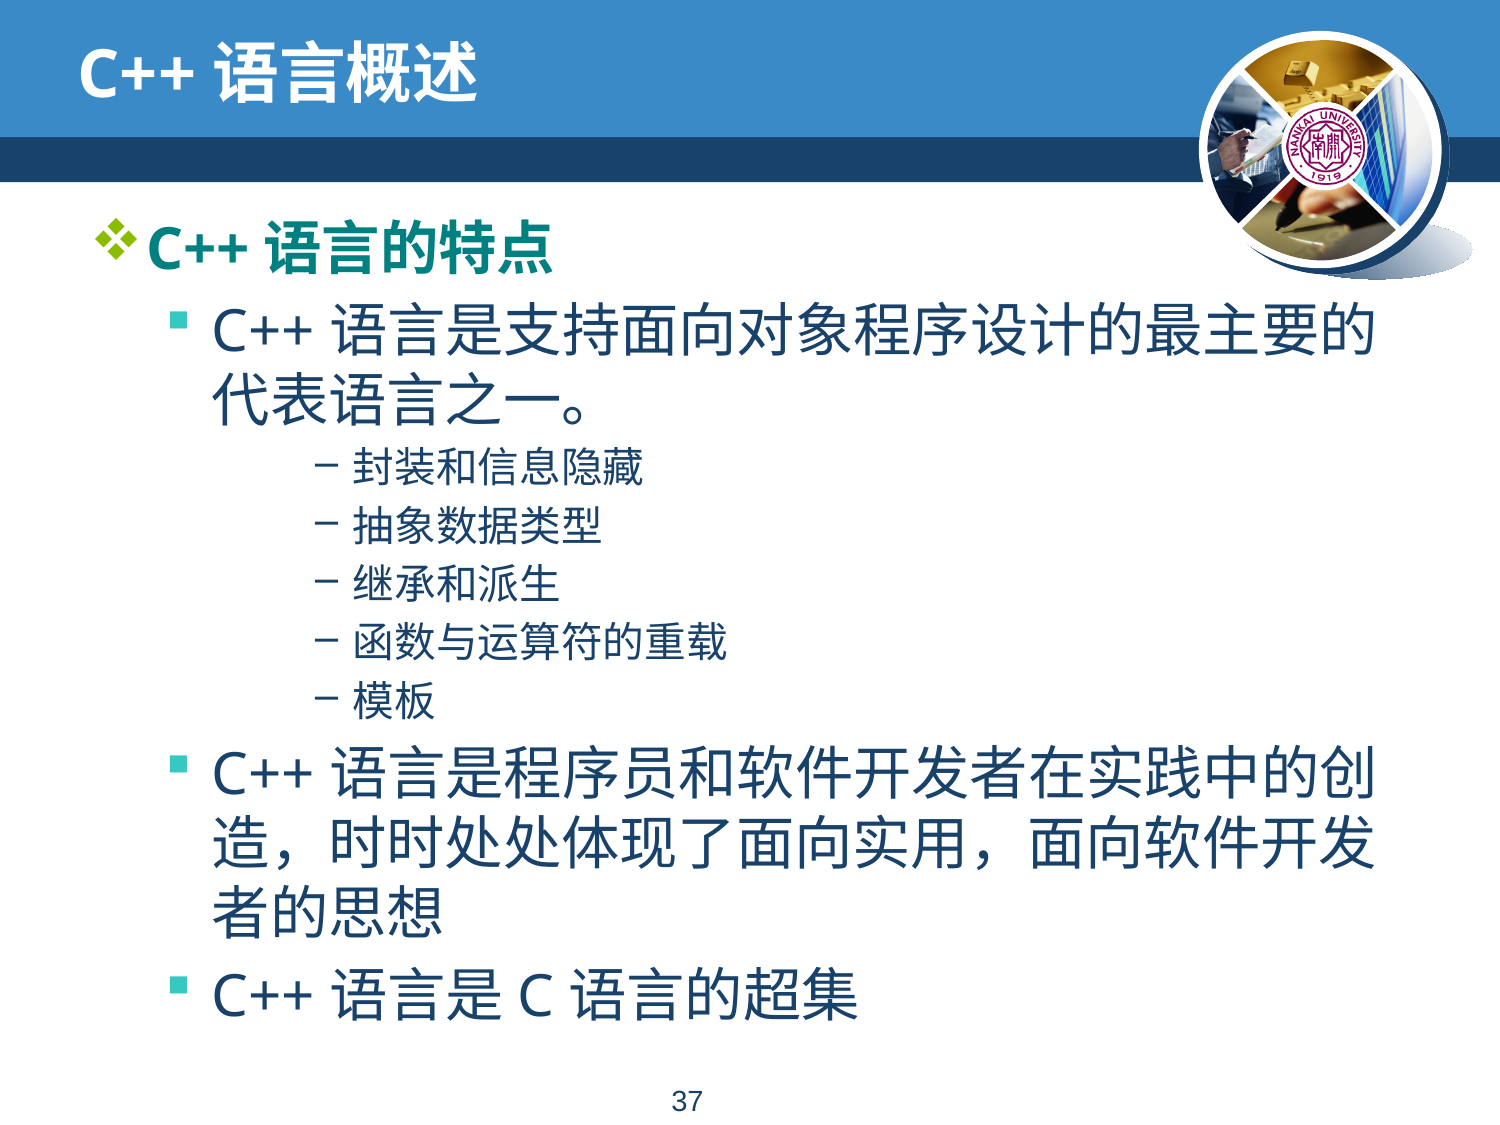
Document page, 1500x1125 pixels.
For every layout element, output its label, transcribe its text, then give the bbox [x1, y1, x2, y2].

title C++语言概述 [62, 24, 1275, 118]
picture [1207, 40, 1433, 203]
list C++语言的特点 C++语言是支持面向对象程序设计的最主要的代表语言之一。 封装和信息隐藏 抽象数据类型 继承和派生 函数与运算符的重载 模板 C++语言是程序员和软件开发者在实践中的创造，时时处处体现了面向实用，面向软件开发者的思想 C++语言是C语言的超集 [75, 203, 1425, 1065]
slide_number 36 [512, 1074, 863, 1114]
